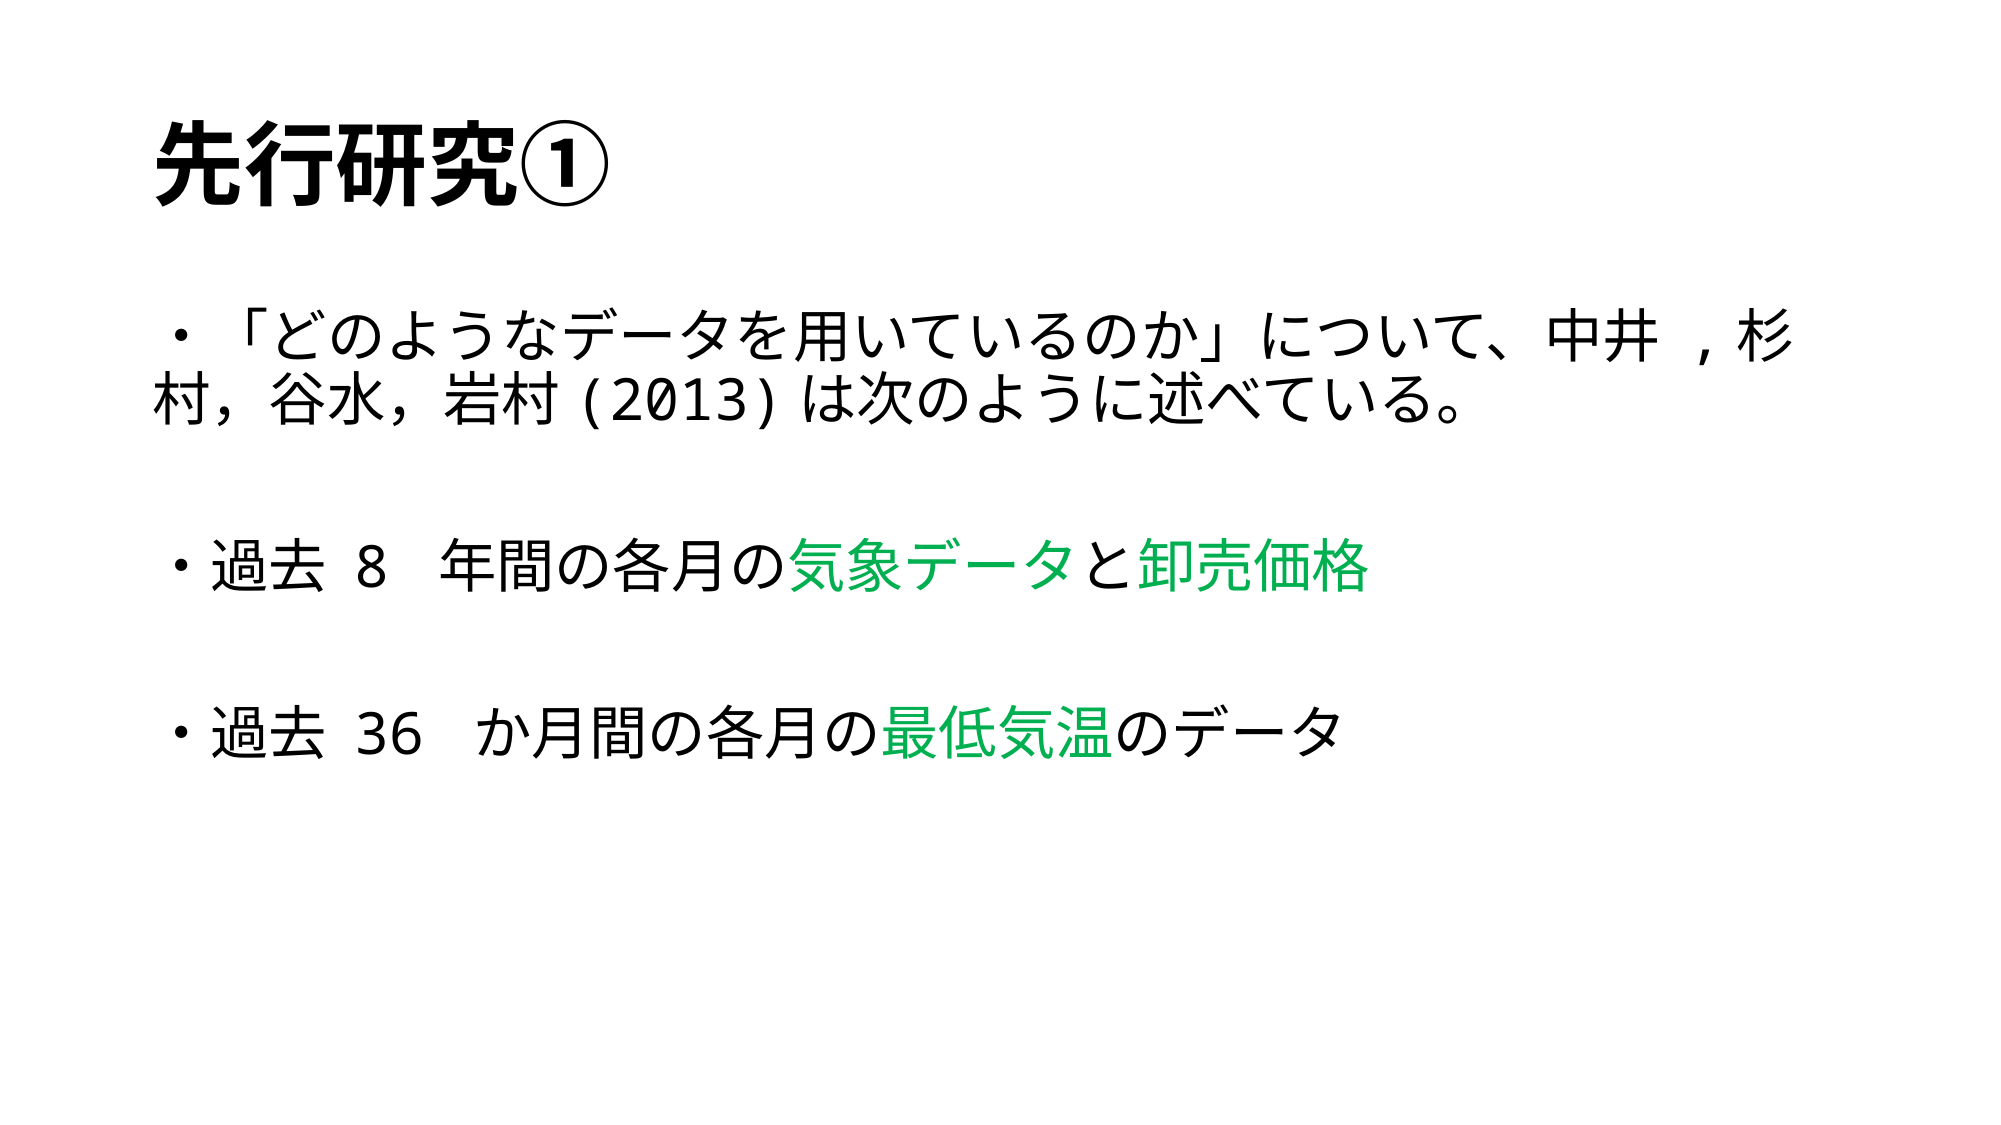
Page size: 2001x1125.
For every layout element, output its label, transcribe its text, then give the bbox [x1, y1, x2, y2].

title 先行研究① [137, 59, 1863, 278]
list ・「どのようなデータを⽤いているのか」について、中井 ,杉村，谷水，岩村(2013)は次のように述べている。 ・過去 8 年間の各月の気象データと卸売価格 ・過去 36 か月間の各月の最低気温のデータ [137, 299, 1863, 1014]
